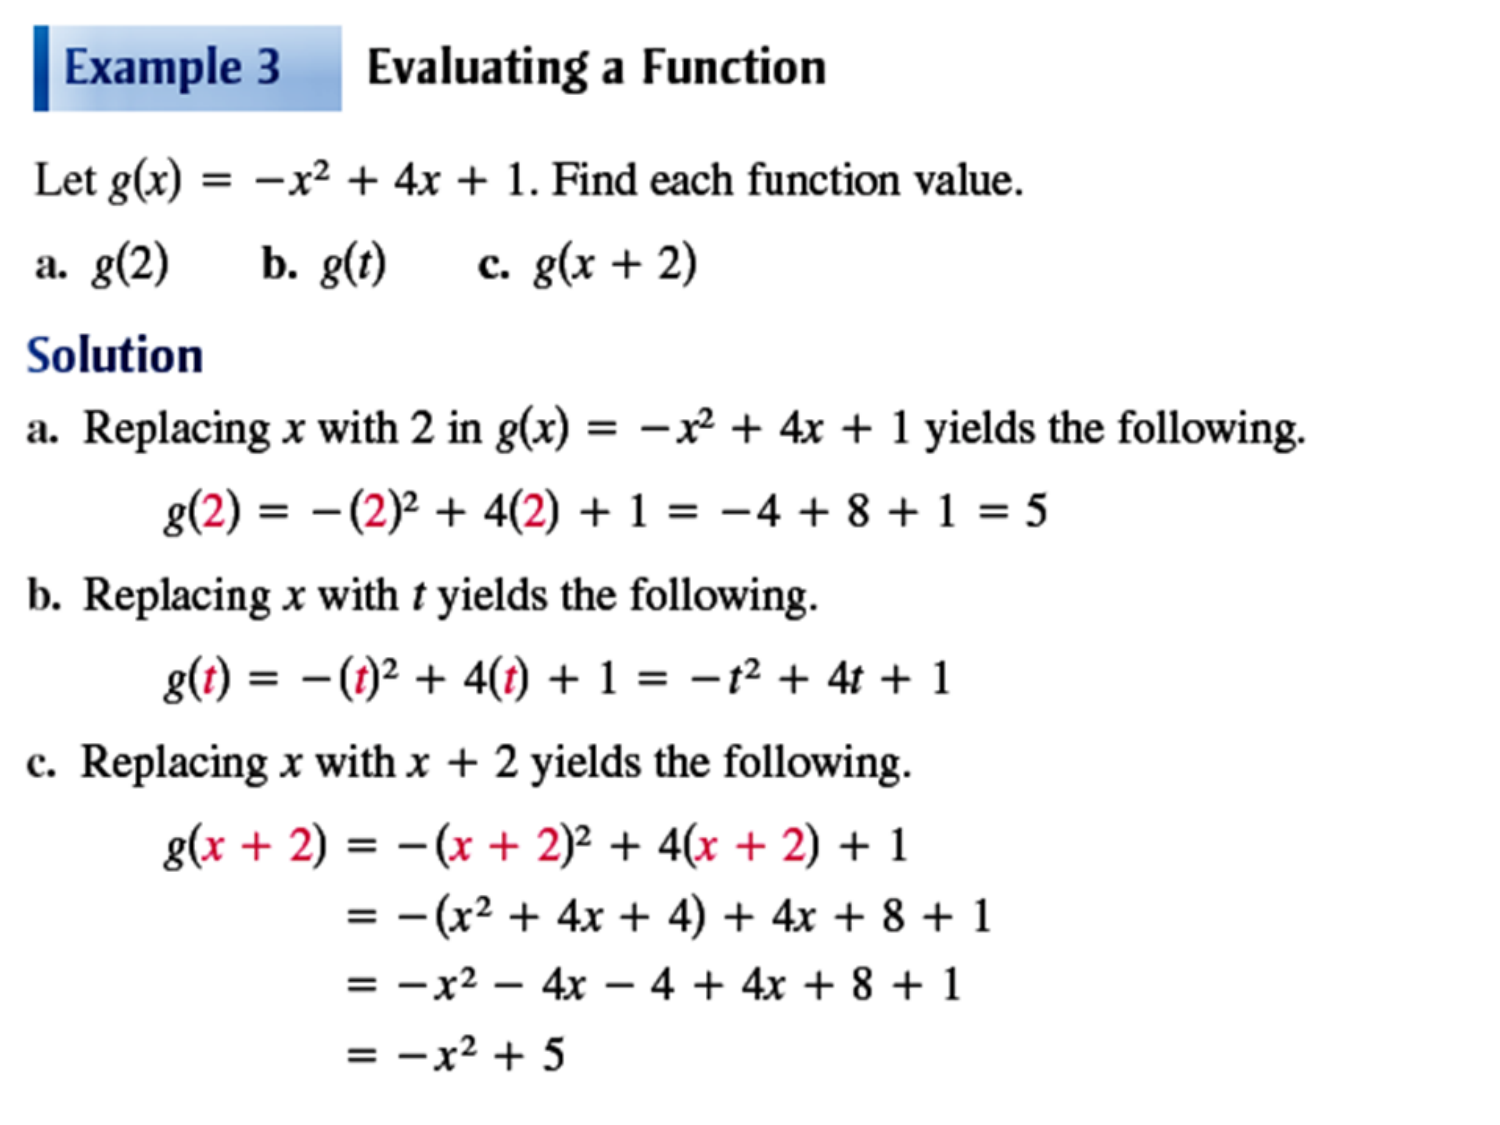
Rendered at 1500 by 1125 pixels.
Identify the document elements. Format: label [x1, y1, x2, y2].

picture [24, 12, 1048, 312]
picture [12, 321, 1340, 1088]
